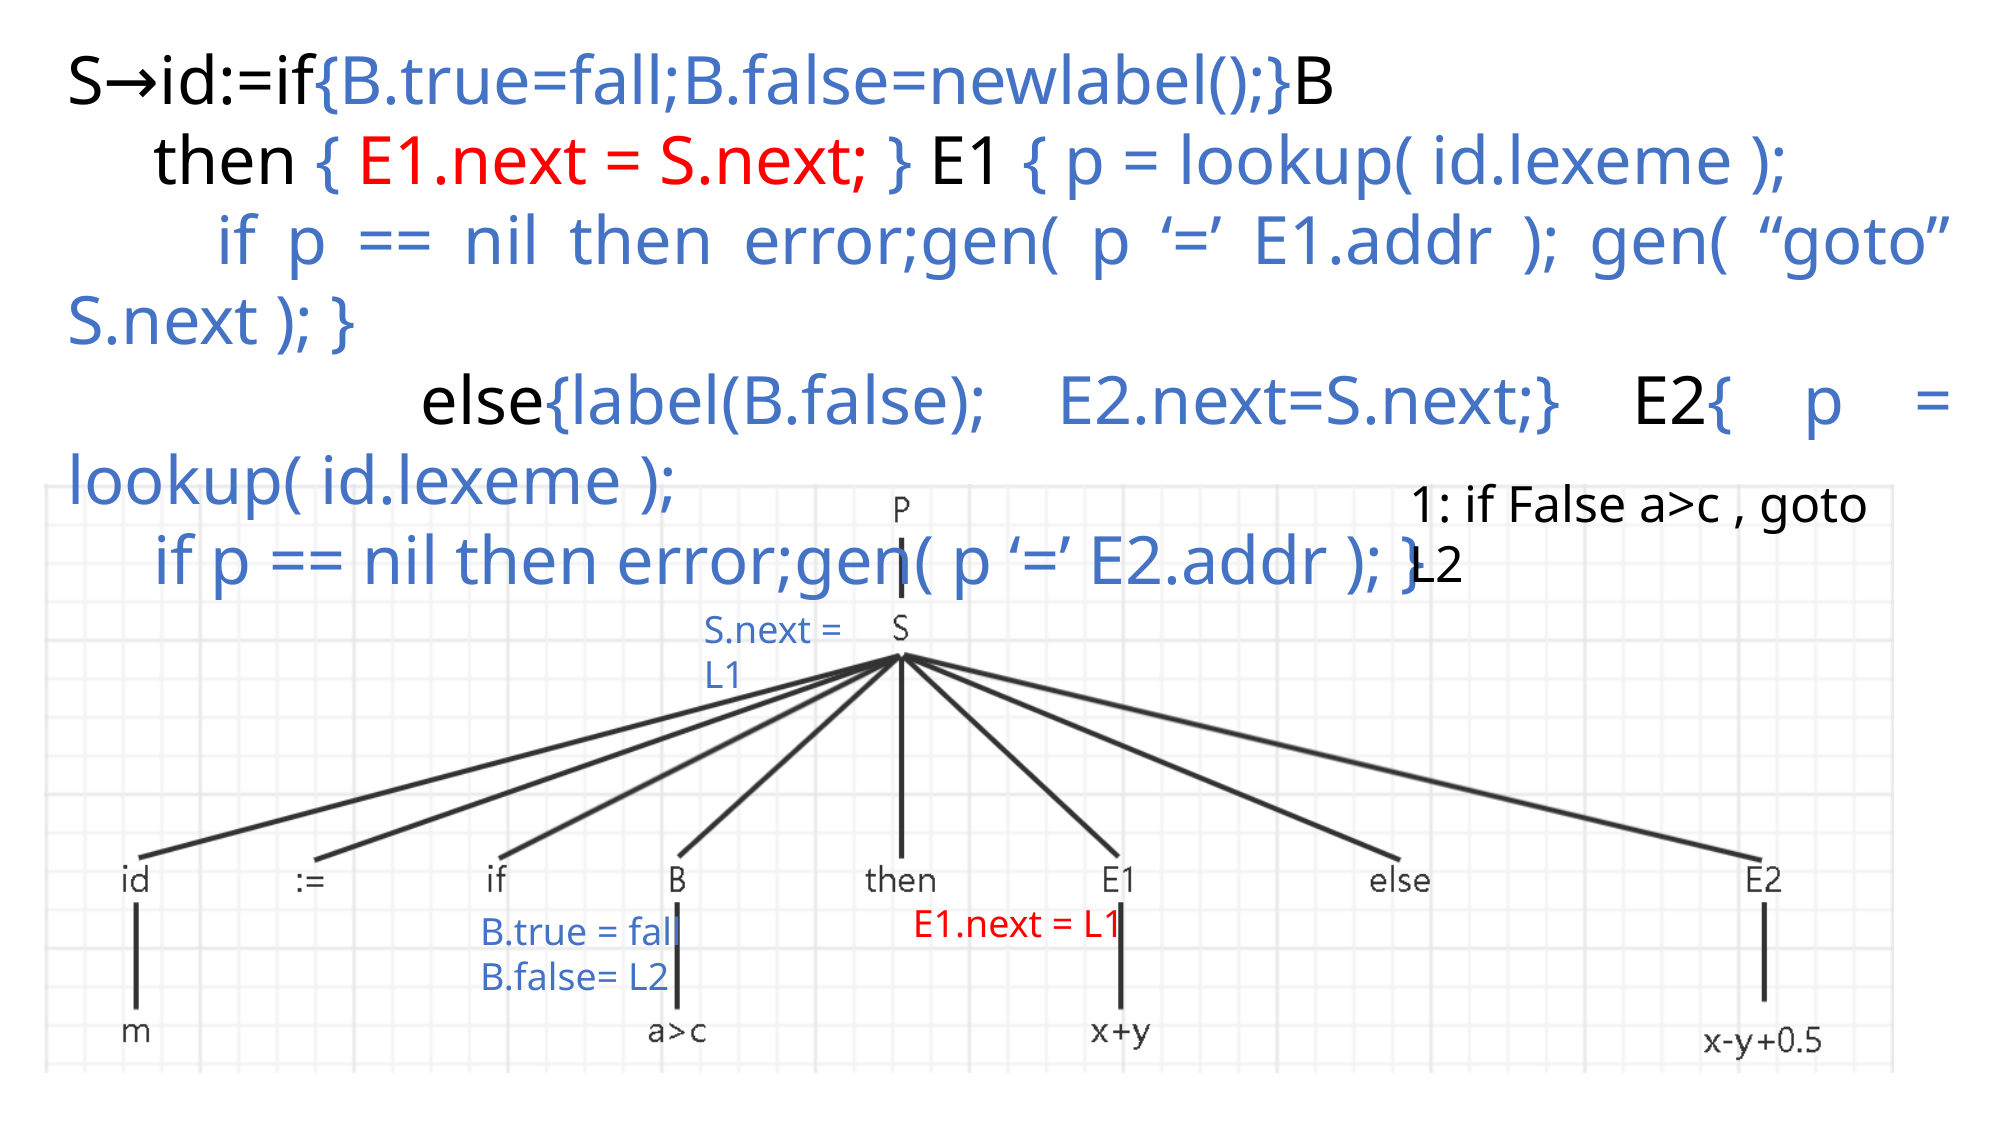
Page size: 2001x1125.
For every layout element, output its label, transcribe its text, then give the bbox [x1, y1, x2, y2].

picture [44, 484, 1894, 1073]
text_box S→id:=if{B.true=fall;B.false=newlabel();}B then { E1.next = S.next; } E1 { p = lookup( id.lexeme ); if p == nil then error;gen( p ‘=’ E1.addr ); gen( “goto” S.next ); } else{label(B.false); E2.next=S.next;} E2{ p = lookup( id.lexeme ); if p == nil then error;gen( p ‘=’ E2.addr ); } [52, 30, 1968, 605]
text_box 1: if False a>c , goto L2 [1394, 465, 1934, 600]
